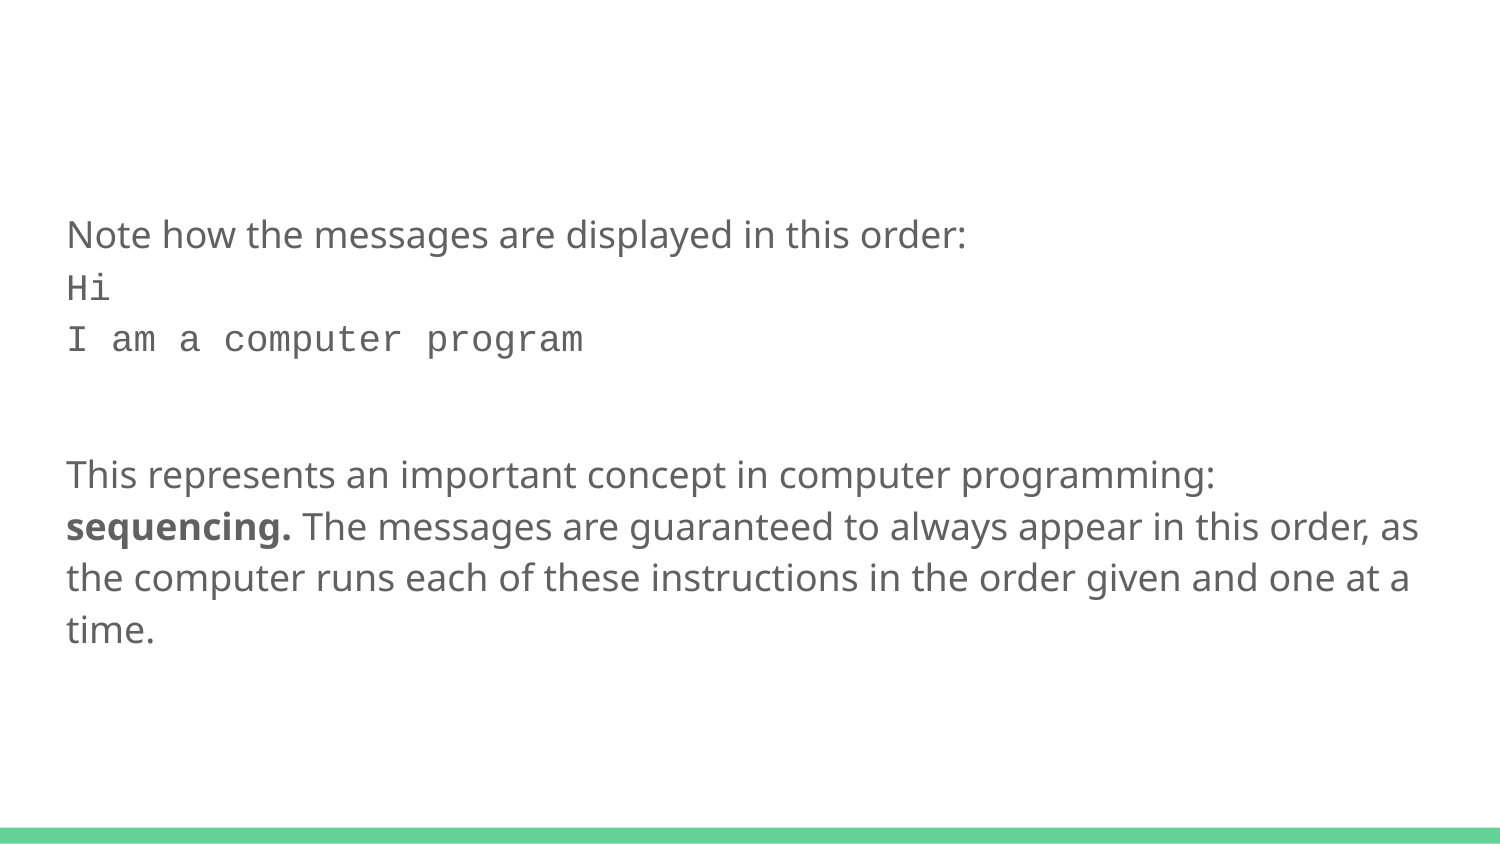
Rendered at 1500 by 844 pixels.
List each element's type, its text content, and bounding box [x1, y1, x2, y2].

list Note how the messages are displayed in this order: Hi I am a computer program This represents an important concept in computer programming: sequencing. The messages are guaranteed to always appear in this order, as the computer runs each of these instructions in the order given and one at a time. [51, 189, 1449, 750]
